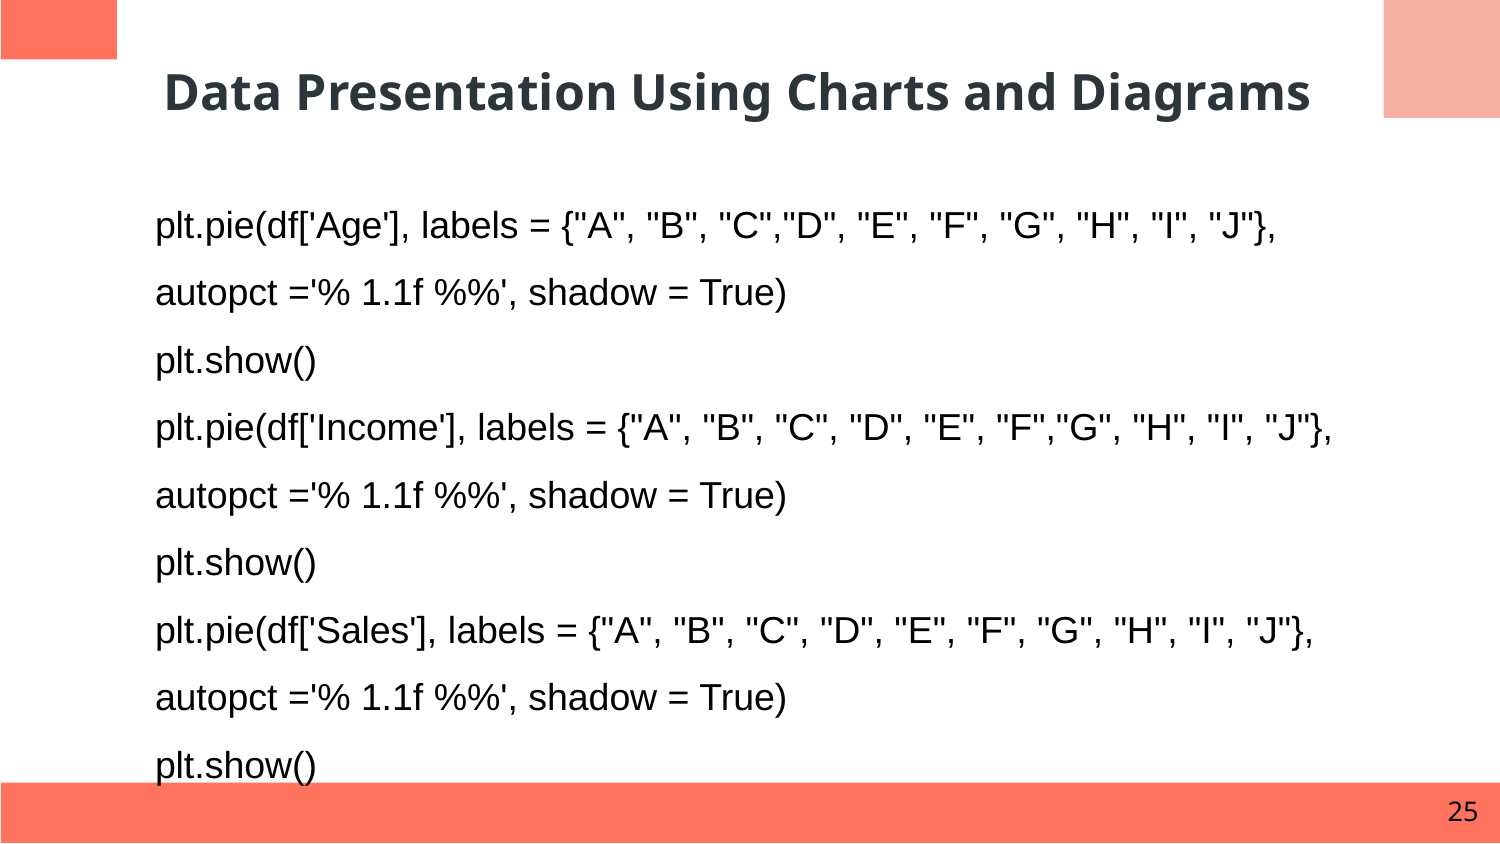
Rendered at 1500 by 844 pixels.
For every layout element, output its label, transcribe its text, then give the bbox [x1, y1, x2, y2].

title Data Presentation Using Charts and Diagrams [85, 53, 1390, 127]
slide_number 25 [1403, 779, 1494, 844]
text_box plt.pie(df['Age'], labels = {"A", "B", "C","D", "E", "F", "G", "H", "I", "J"}, autopct ='% 1.1f %%', shadow = True) plt.show() plt.pie(df['Income'], labels = {"A", "B", "C", "D", "E", "F","G", "H", "I", "J"}, autopct ='% 1.1f %%', shadow = True) plt.show() plt.pie(df['Sales'], labels = {"A", "B", "C", "D", "E", "F", "G", "H", "I", "J"}, autopct ='% 1.1f %%', shadow = True) plt.show() [140, 170, 1441, 794]
